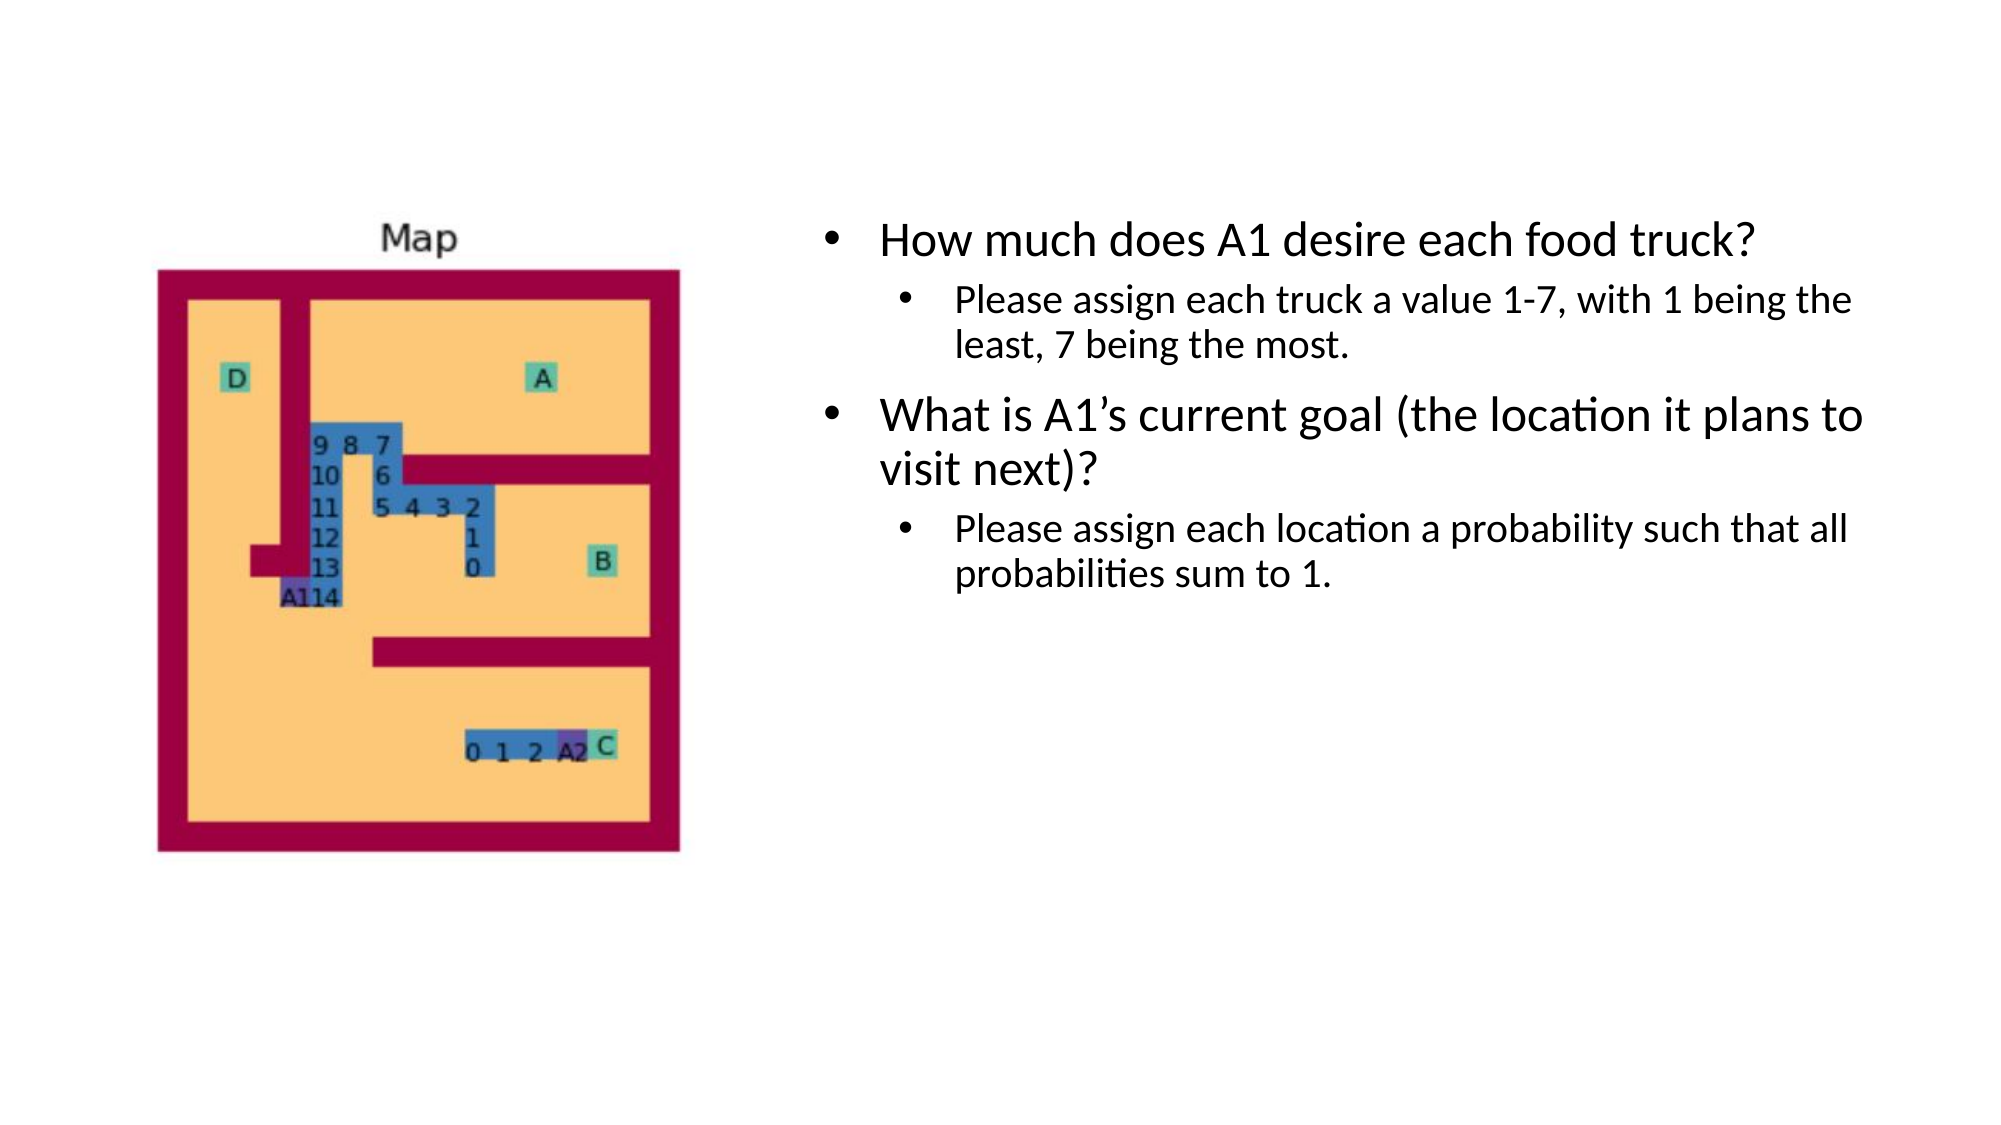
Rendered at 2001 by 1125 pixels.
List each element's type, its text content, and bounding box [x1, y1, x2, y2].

picture [78, 150, 751, 909]
text_box How much does A1 desire each food truck? Please assign each truck a value 1-7, with 1 being the least, 7 being the most. What is A1’s current goal (the location it plans to visit next)? Please assign each location a probability such that all probabilities sum to 1. [808, 205, 1911, 920]
